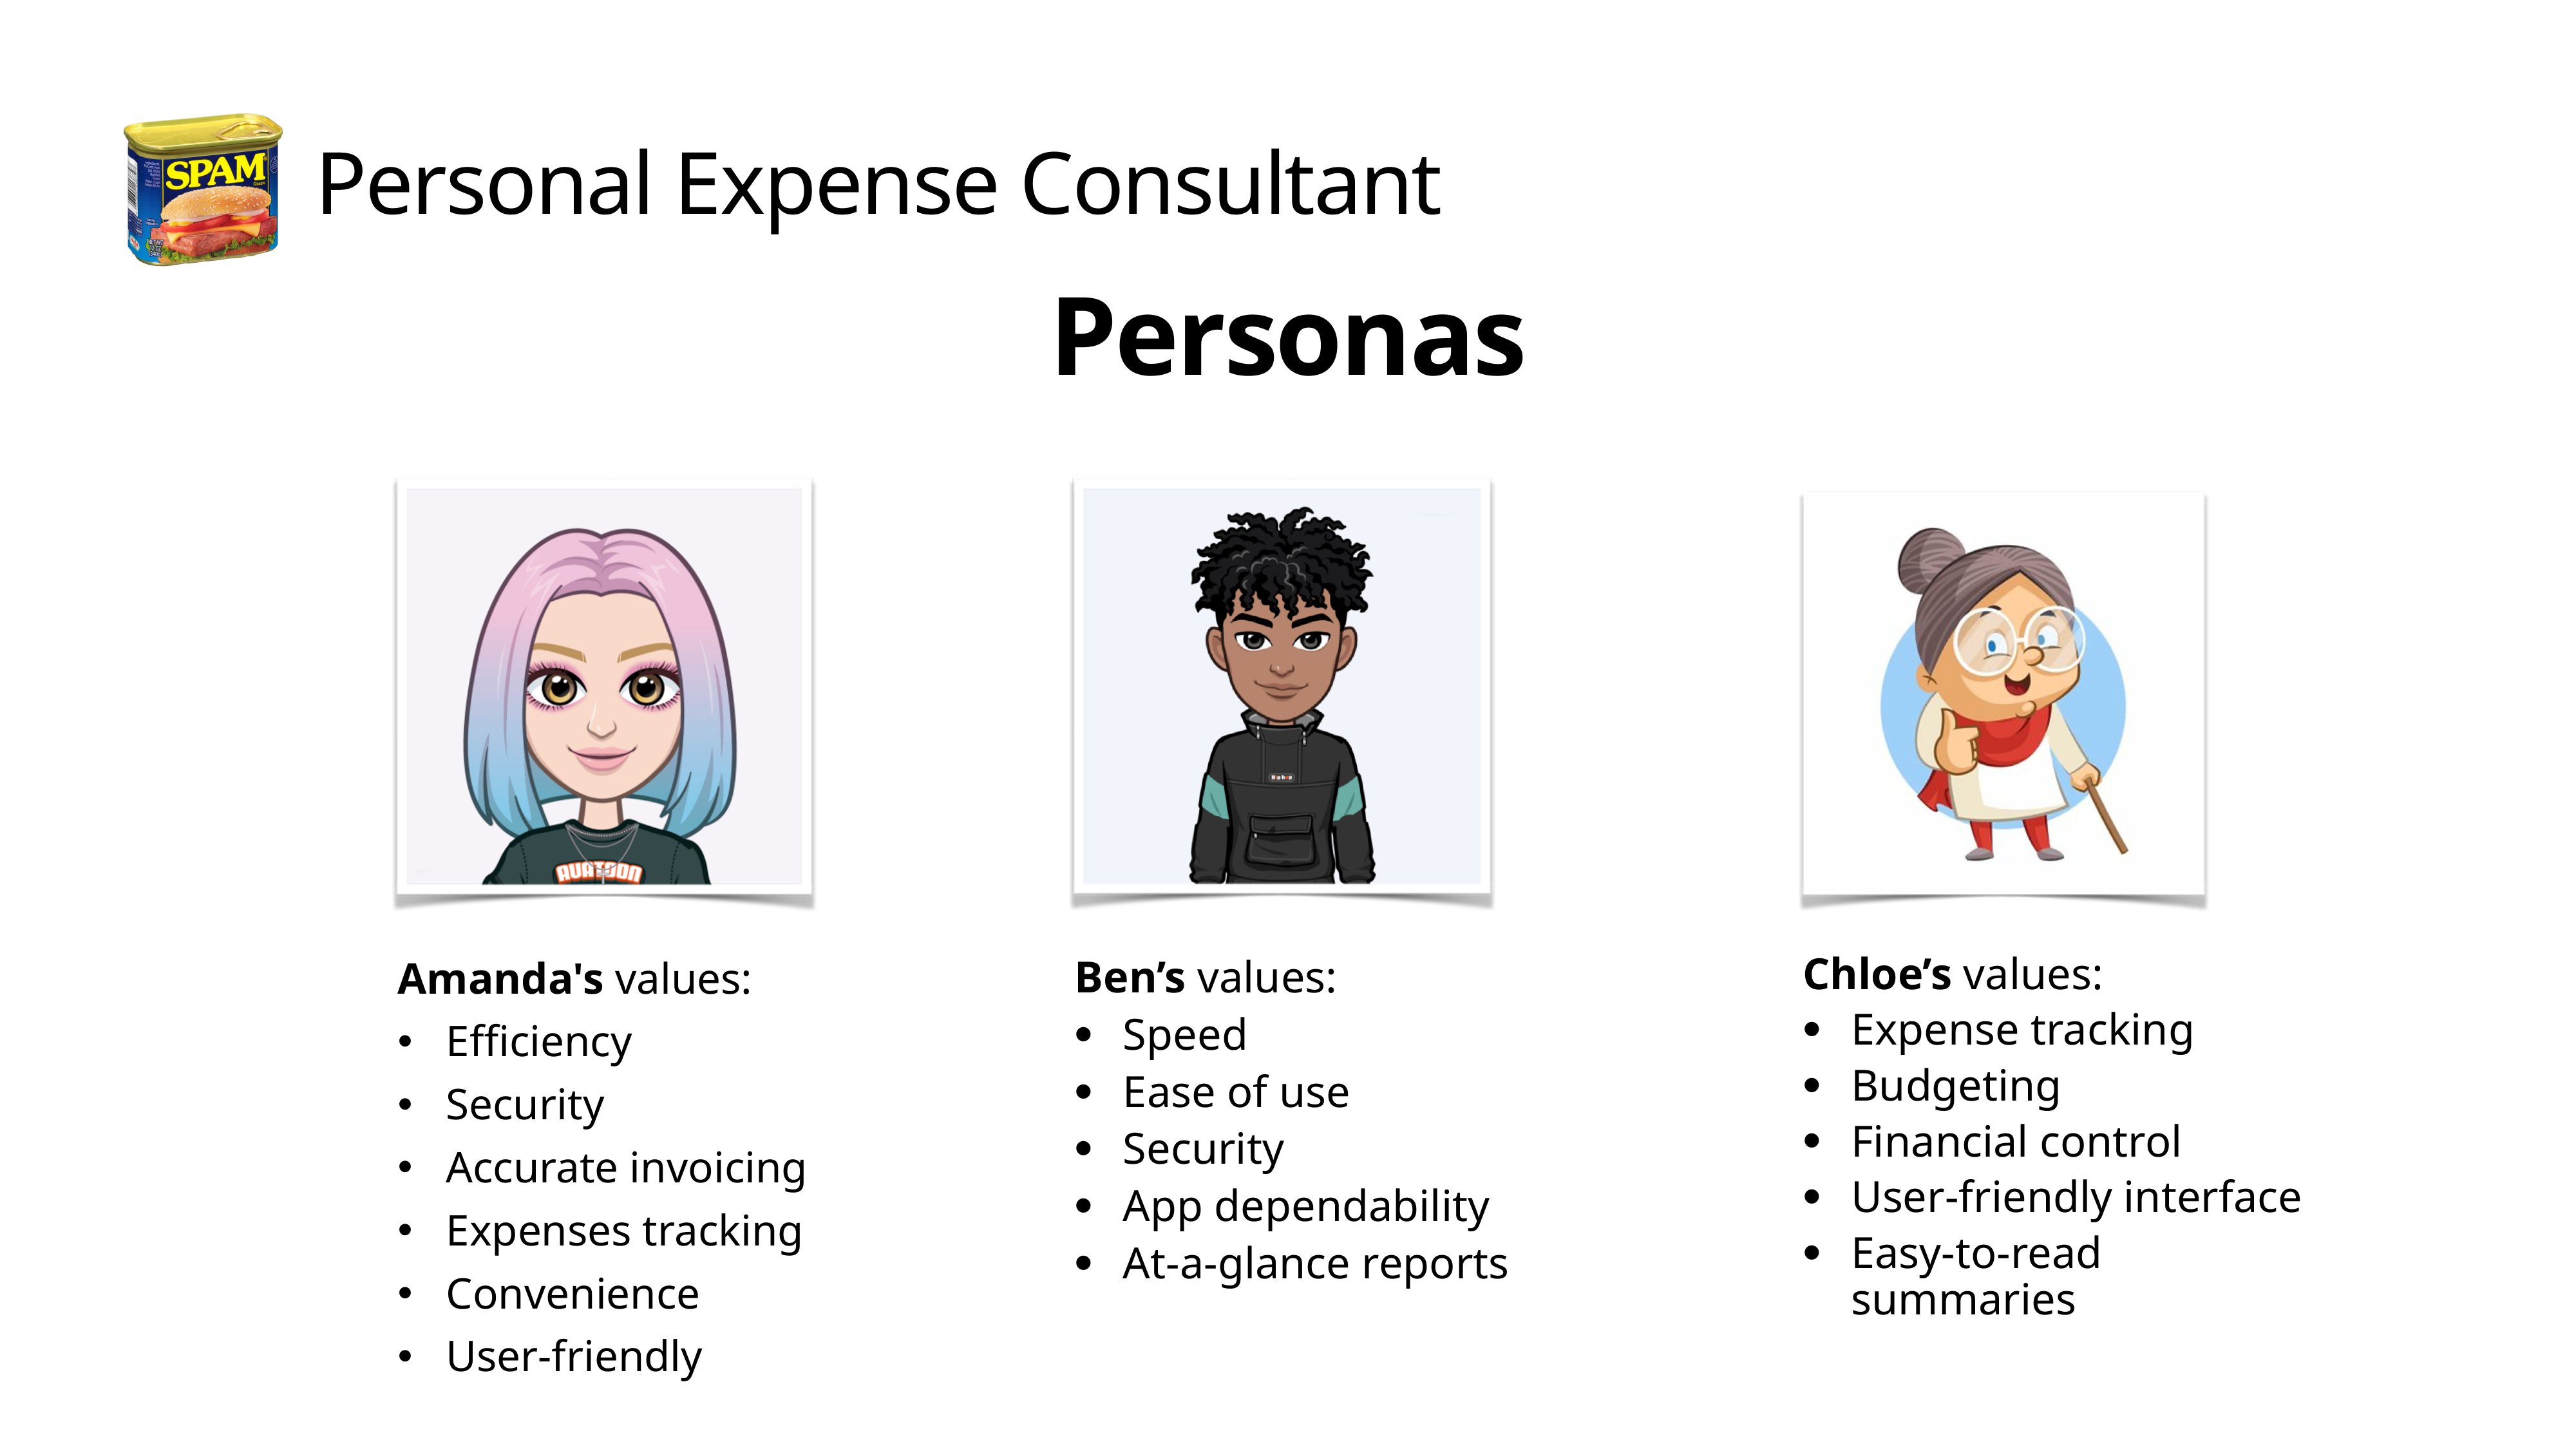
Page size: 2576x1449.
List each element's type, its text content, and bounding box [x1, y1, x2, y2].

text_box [392, 478, 819, 915]
text_box Personas [127, 286, 2449, 428]
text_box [1069, 478, 1496, 913]
text_box Chloe’s values: Expense tracking Budgeting Financial control User-friendly interface Easy-to-read summaries [1797, 421, 2325, 1403]
picture [121, 108, 285, 272]
list Amanda's values: Efficiency Security Accurate invoicing Expenses tracking Convenience User-friendly [392, 448, 830, 1431]
text_box Ben’s values: Speed Ease of use Security App dependability At-a-glance reports [1069, 448, 1535, 1430]
picture [1797, 490, 2210, 914]
title Personal Expense Consultant [309, 113, 2447, 266]
